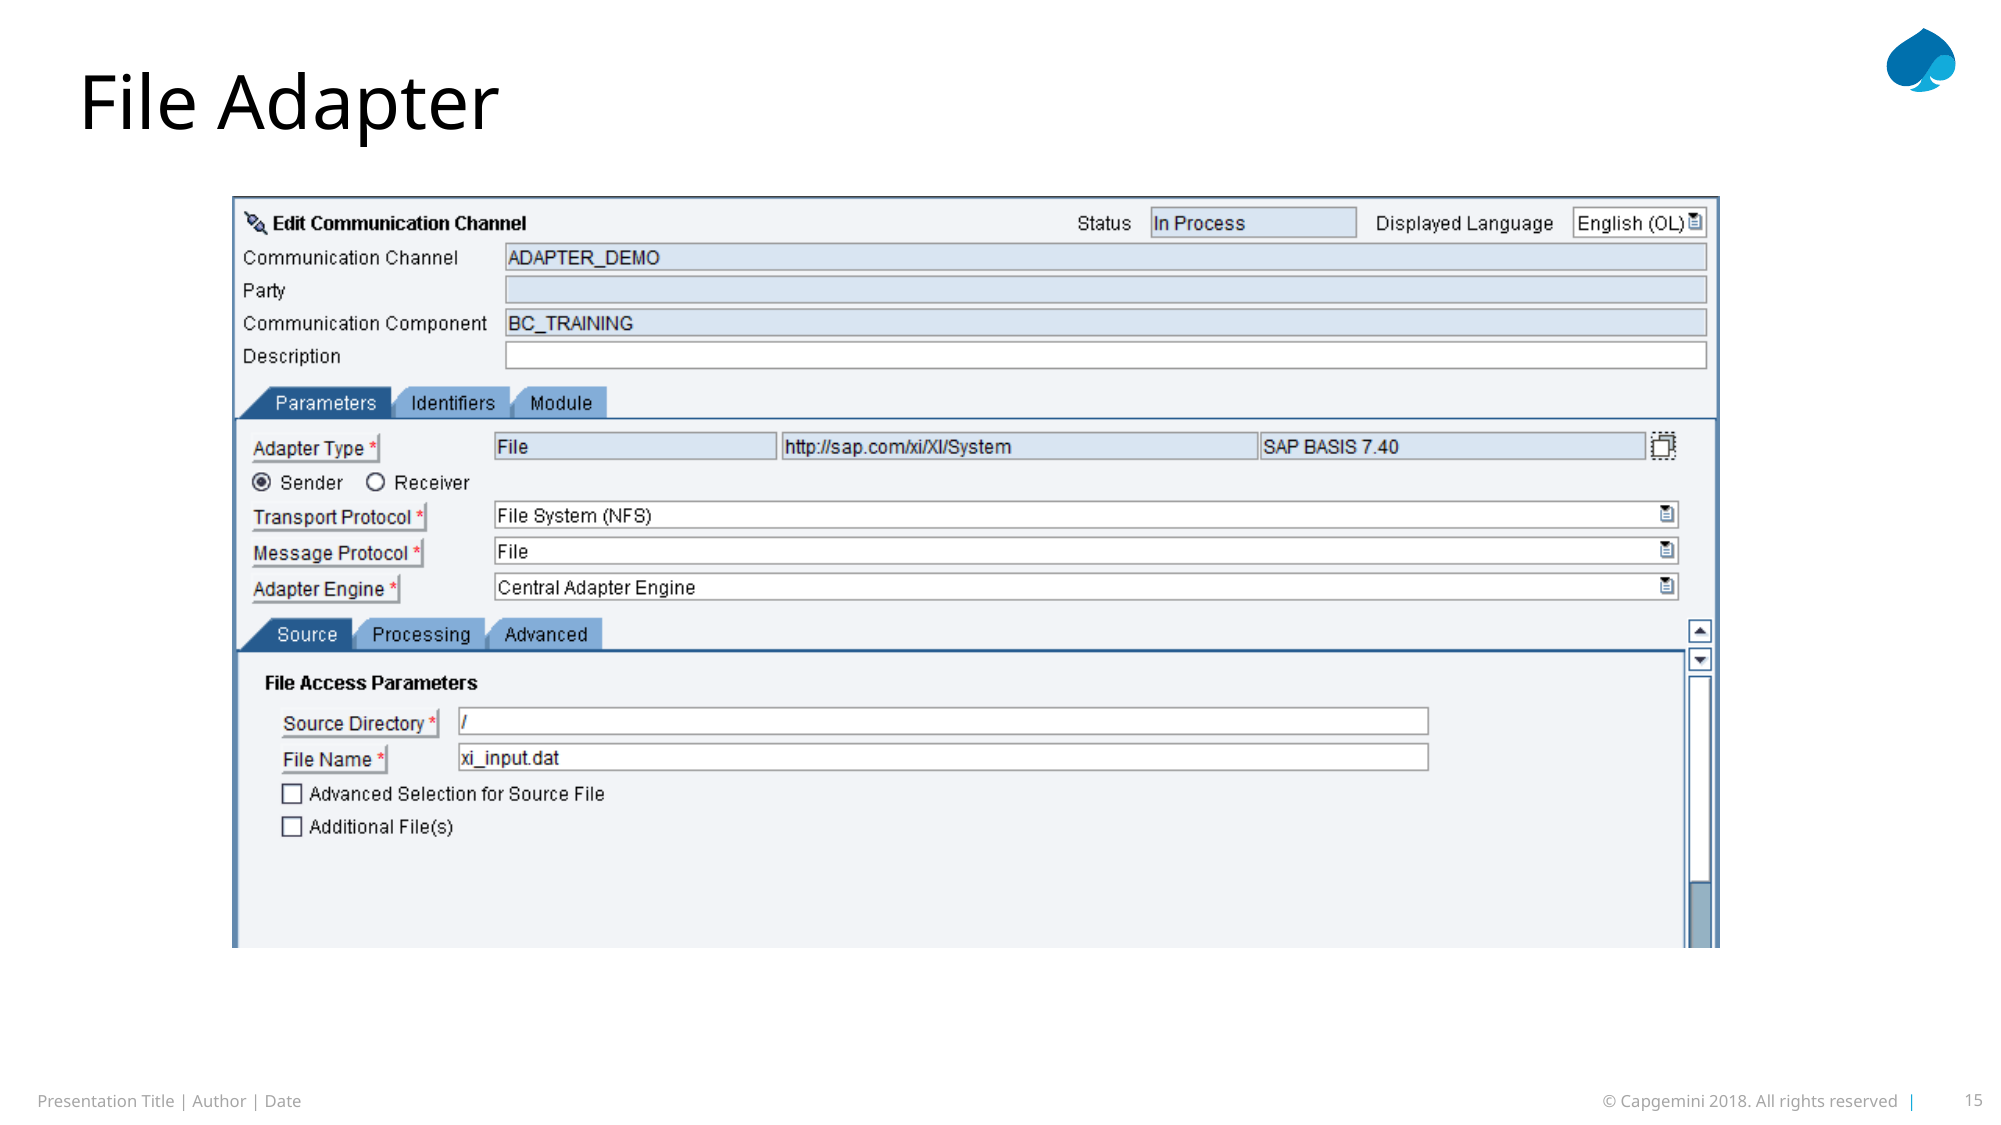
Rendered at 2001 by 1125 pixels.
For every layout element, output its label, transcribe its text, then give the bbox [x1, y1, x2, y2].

picture [232, 196, 1720, 948]
text_box File Adapter [78, 54, 1512, 143]
